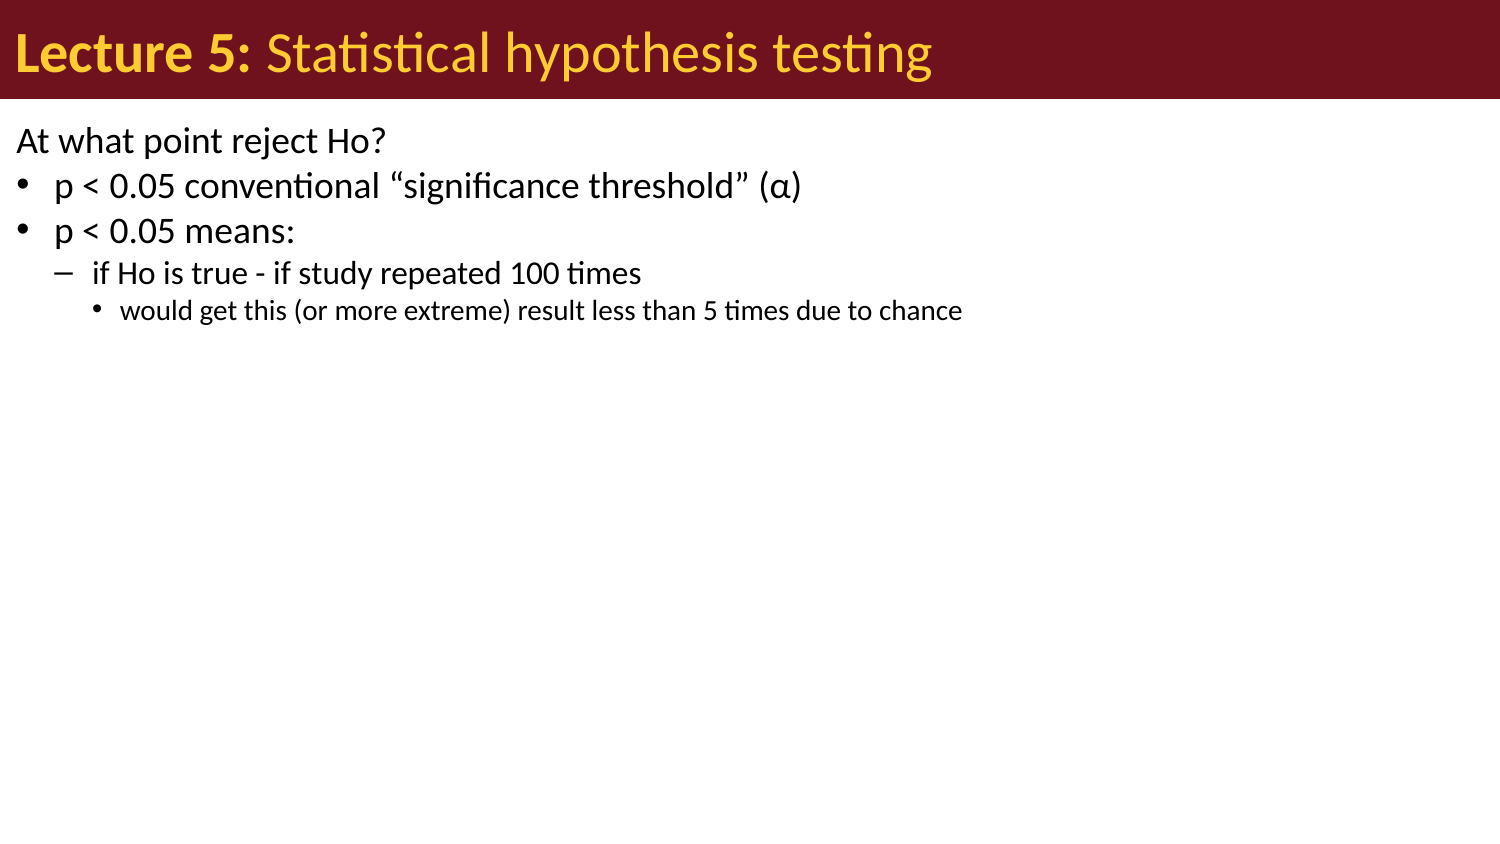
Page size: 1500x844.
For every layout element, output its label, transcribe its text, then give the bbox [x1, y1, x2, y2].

title Lecture 5: Statistical hypothesis testing [0, 0, 1500, 99]
list At what point reject Ho? p < 0.05 conventional “significance threshold” (α) p < 0.05 means: if Ho is true - if study repeated 100 times would get this (or more extreme) result less than 5 times due to chance [1, 108, 988, 844]
